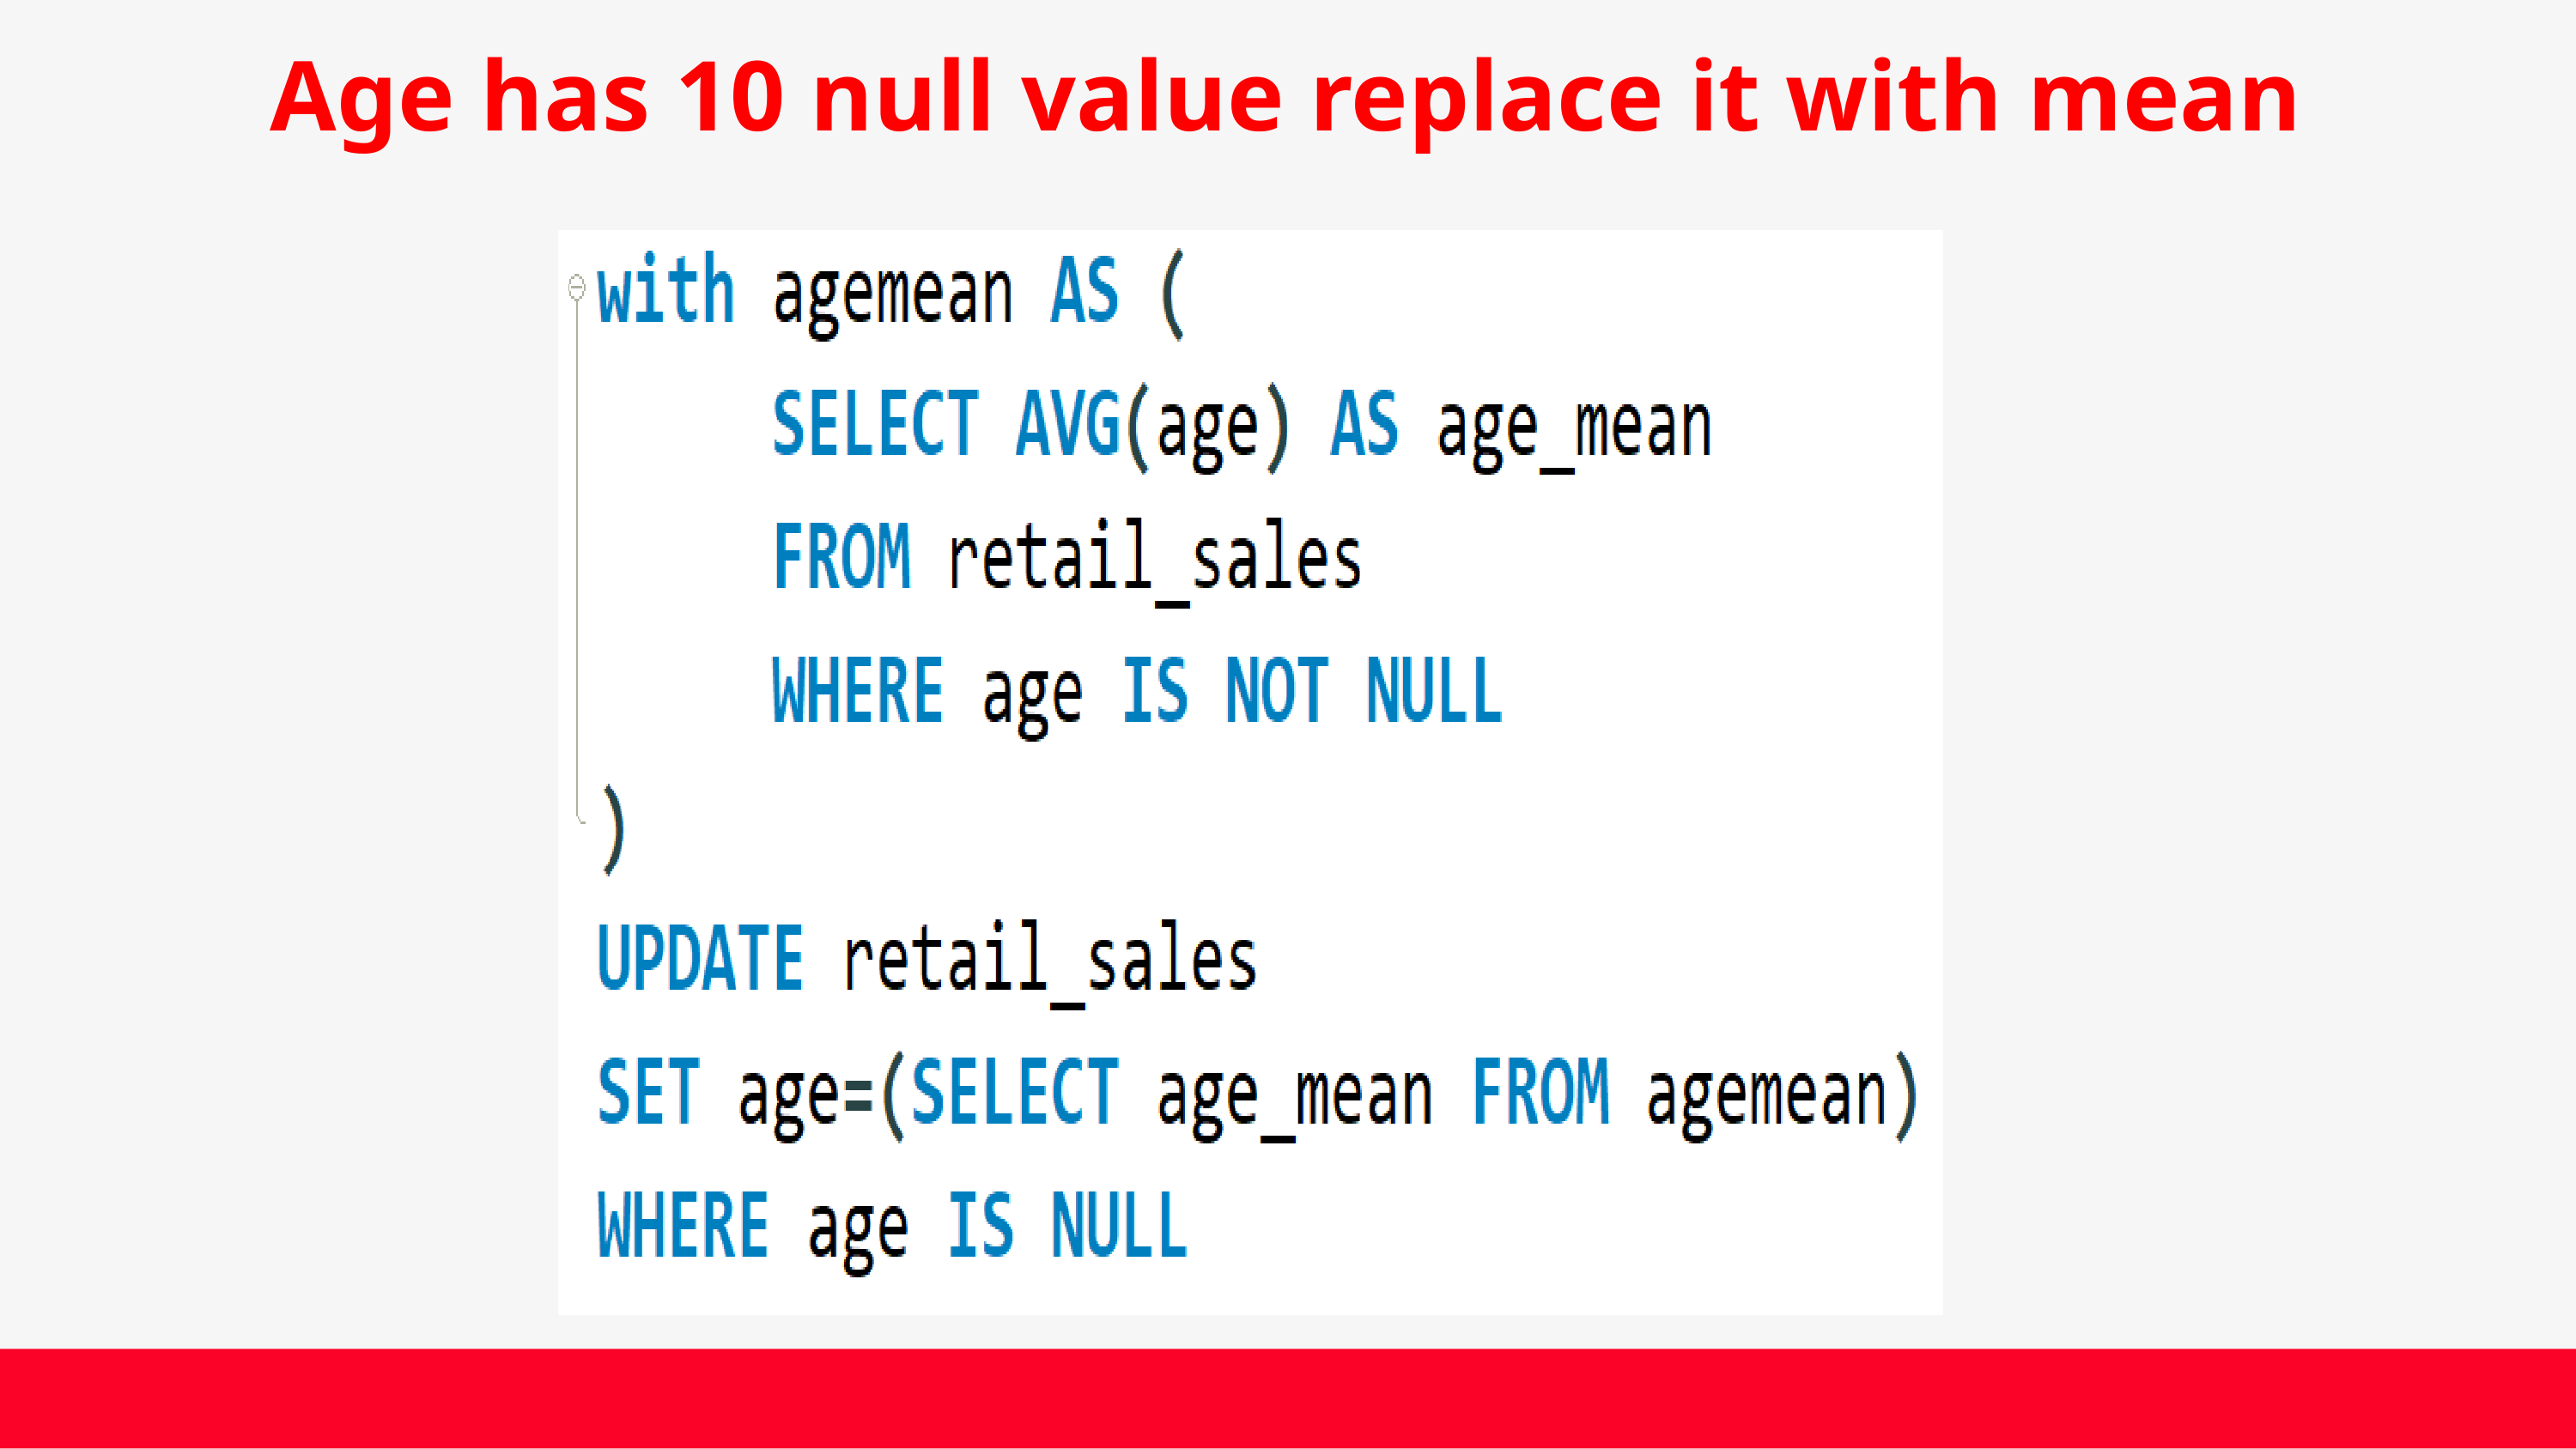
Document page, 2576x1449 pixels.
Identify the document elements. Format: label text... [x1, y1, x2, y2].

picture [557, 230, 1943, 1315]
text_box [0, 1349, 2576, 1449]
text_box Age has 10 null value replace it with mean [268, 15, 2576, 151]
